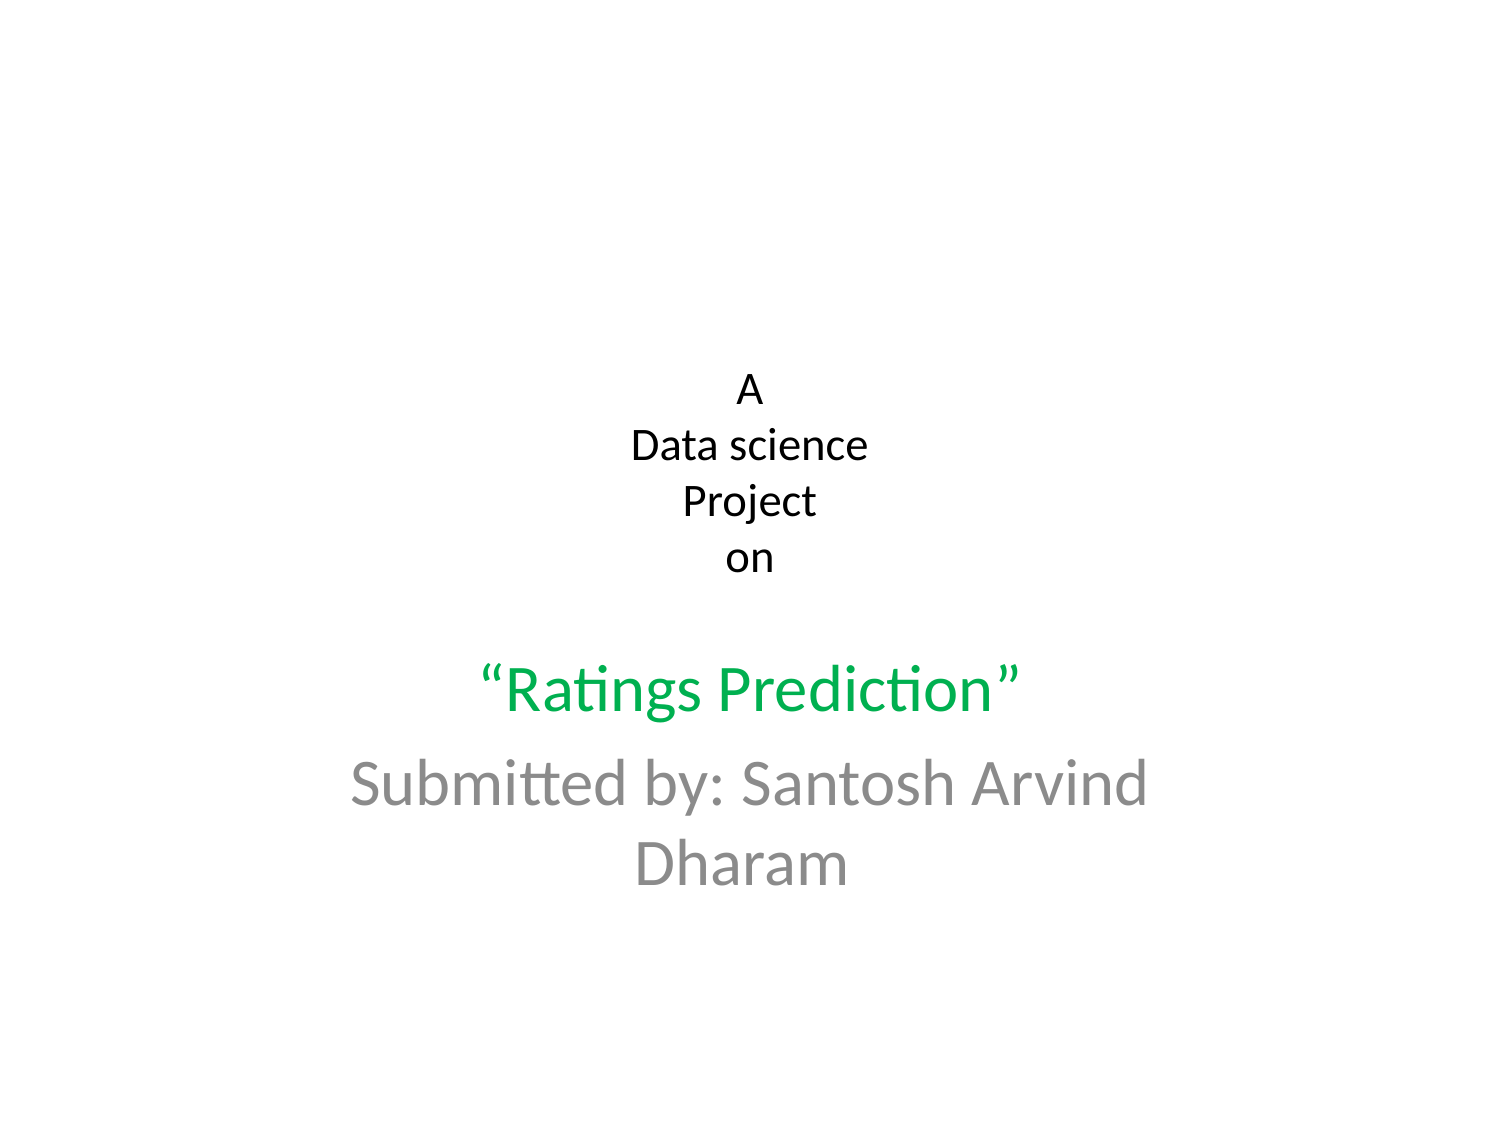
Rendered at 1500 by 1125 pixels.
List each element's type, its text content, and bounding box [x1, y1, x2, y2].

title A Data science Project on [112, 349, 1388, 591]
subtitle “Ratings Prediction” Submitted by: Santosh Arvind Dharam [225, 637, 1275, 925]
